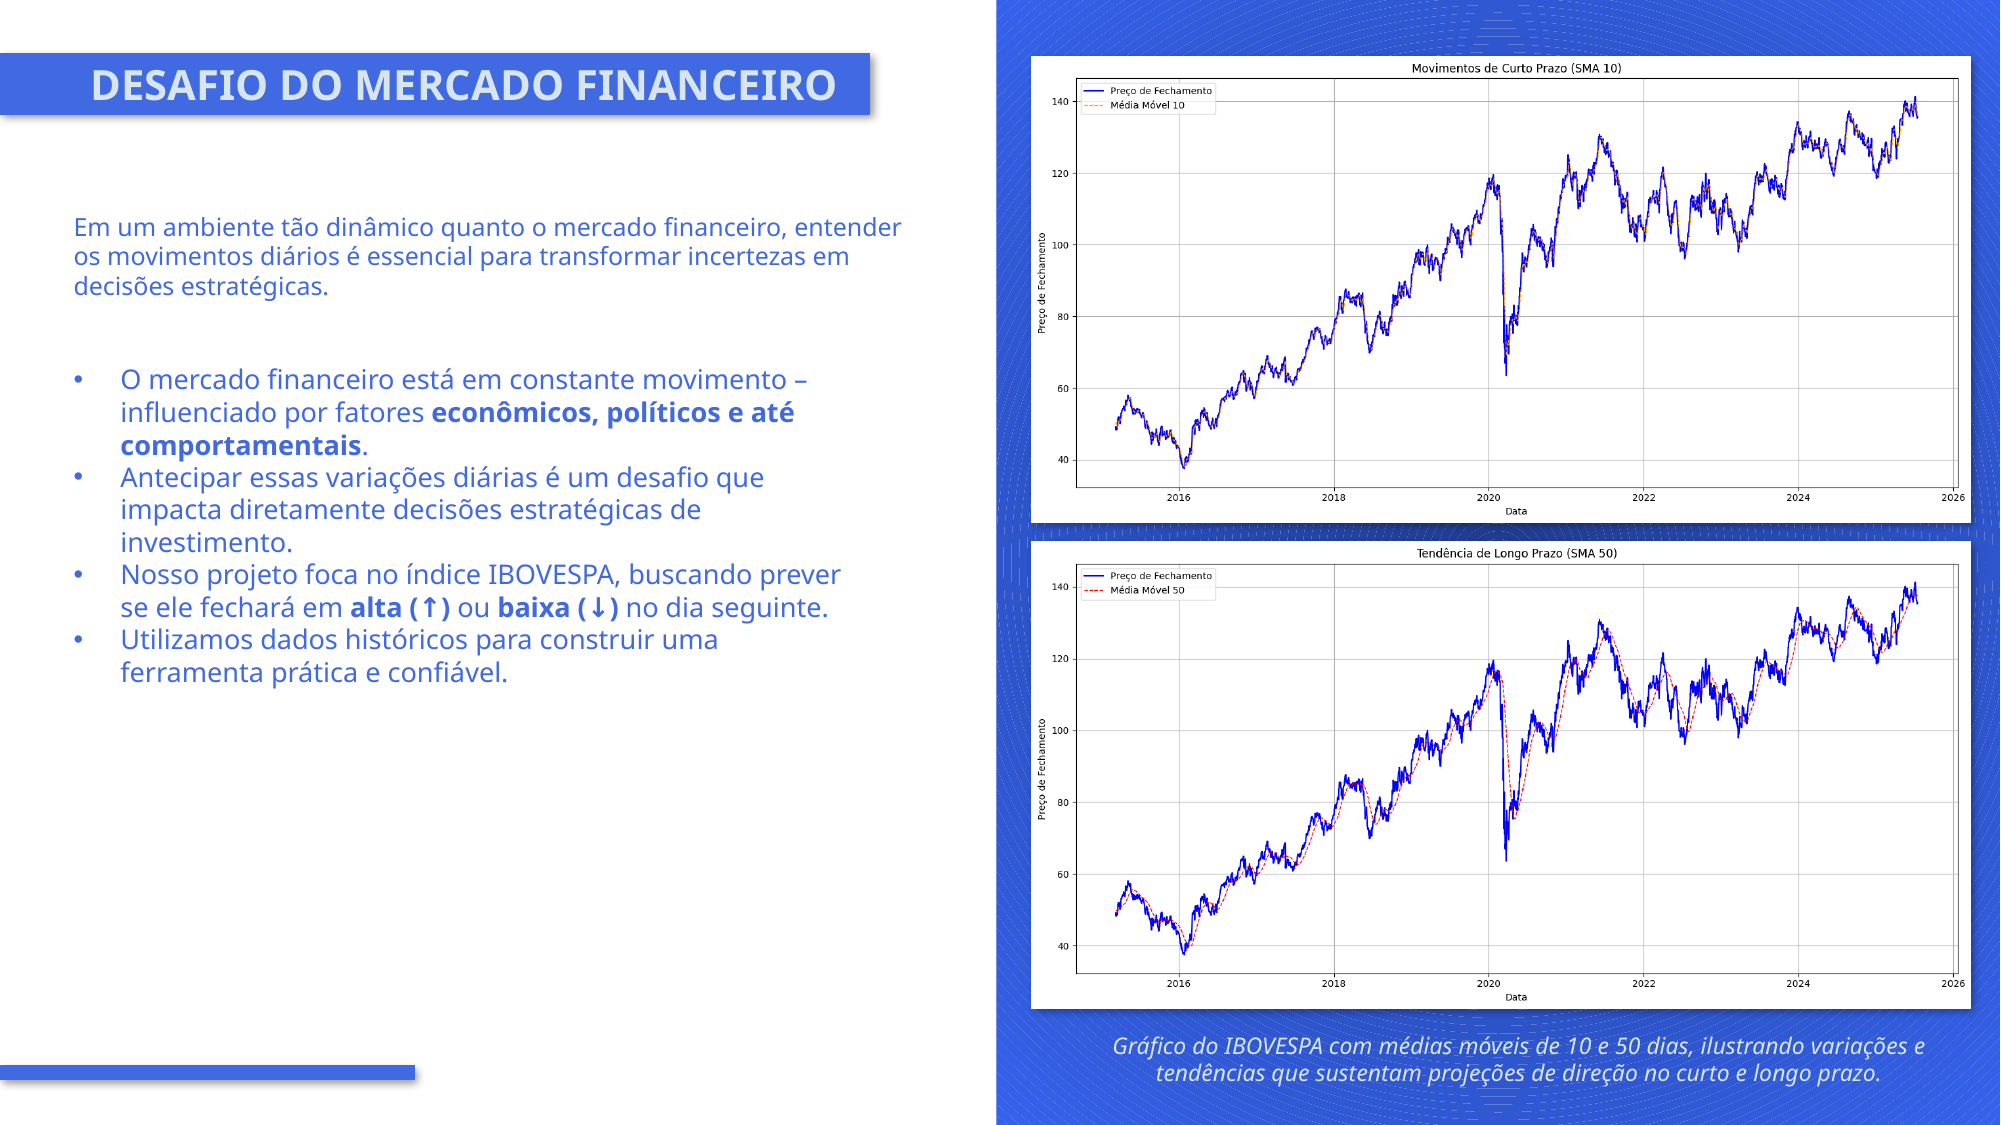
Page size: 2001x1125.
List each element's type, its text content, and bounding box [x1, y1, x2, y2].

text_box [0, 1065, 415, 1080]
picture [1031, 541, 1971, 1009]
text_box Em um ambiente tão dinâmico quanto o mercado financeiro, entender os movimentos diários é essencial para transformar incertezas em decisões estratégicas. [58, 203, 942, 309]
text_box DESAFIO DO MERCADO FINANCEIRO [0, 53, 870, 115]
text_box Gráfico do IBOVESPA com médias móveis de 10 e 50 dias, ilustrando variações e tendências que sustentam projeções de direção no curto e longo prazo. [1064, 1024, 1975, 1094]
picture [1031, 55, 1971, 524]
text_box [995, 0, 2000, 1125]
text_box O mercado financeiro está em constante movimento – influenciado por fatores econômicos, políticos e até comportamentais. Antecipar essas variações diárias é um desafio que impacta diretamente decisões estratégicas de investimento. Nosso projeto foca no índice IBOVESPA, buscando prever se ele fechará em alta (↑) ou baixa (↓) no dia seguinte. Utilizamos dados históricos para construir uma ferramenta prática e confiável. [58, 355, 869, 695]
